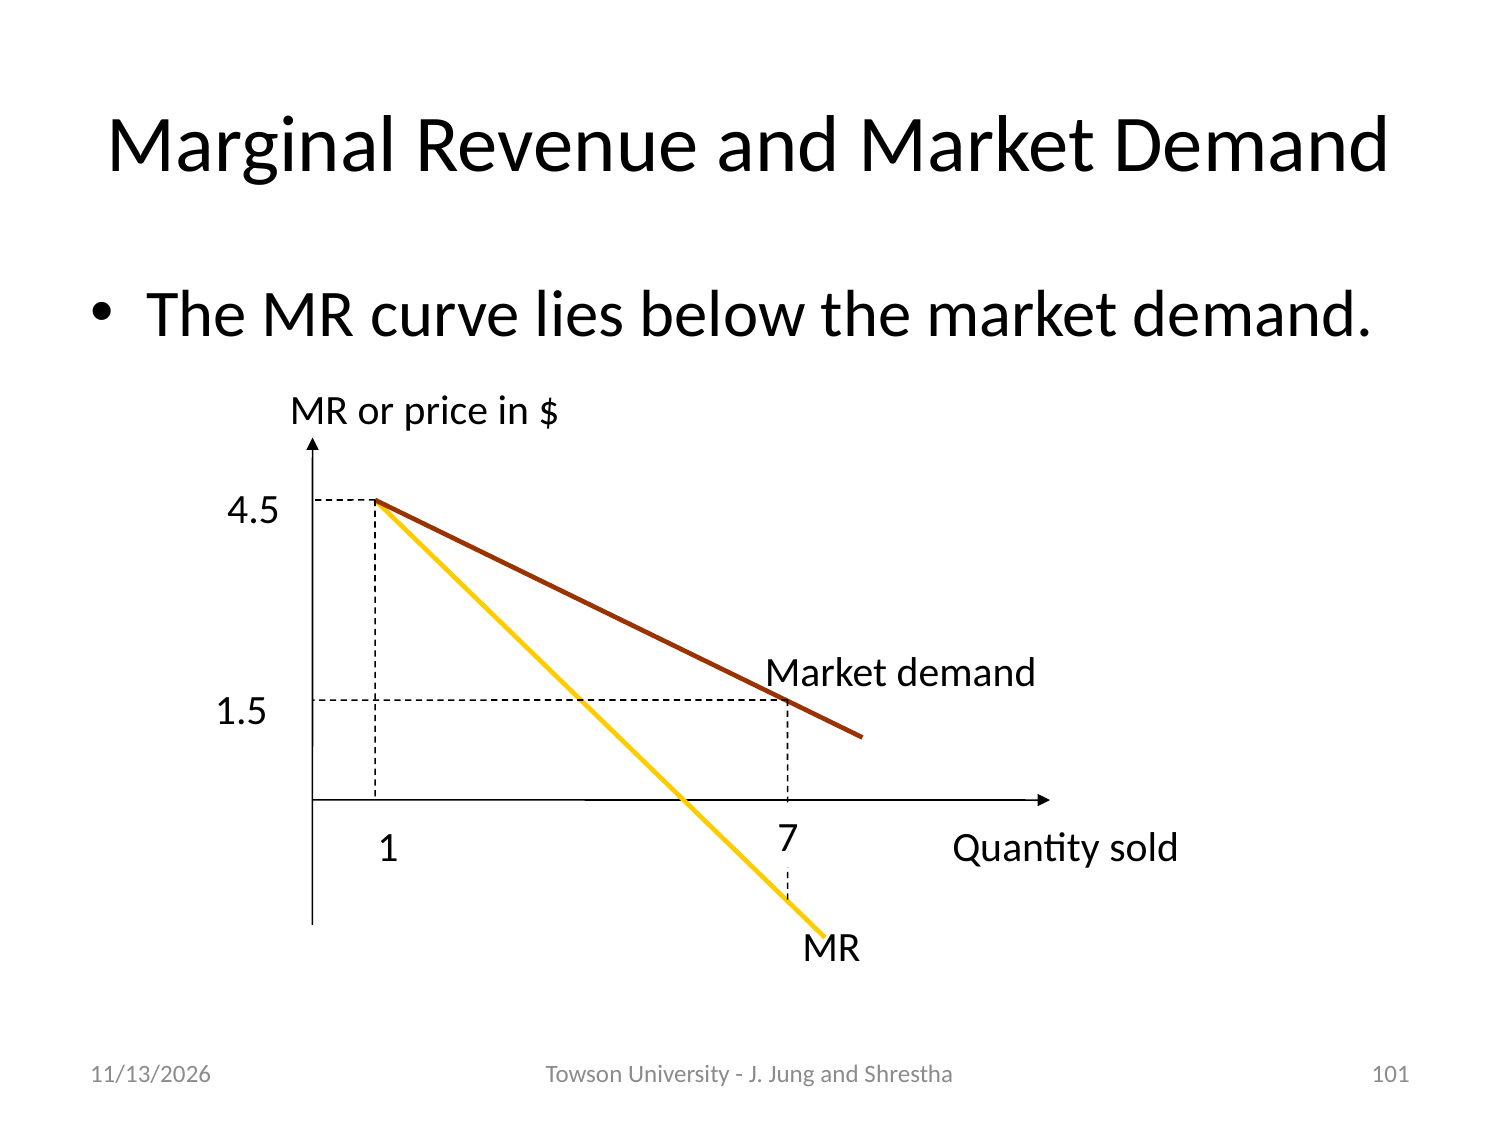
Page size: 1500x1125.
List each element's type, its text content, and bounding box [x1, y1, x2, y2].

text_box Market demand [750, 637, 1075, 703]
text_box [312, 793, 1051, 807]
text_box Quantity sold [937, 812, 1488, 878]
text_box 7 [762, 802, 825, 868]
title Marginal Revenue and Market Demand [75, 45, 1425, 233]
footer Towson University - J. Jung and Shrestha [512, 1042, 988, 1103]
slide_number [75, 1042, 425, 1103]
text_box MR or price in $ [275, 375, 763, 440]
text_box [306, 440, 319, 500]
text_box 4.5 [212, 474, 300, 540]
text_box 1.5 [200, 675, 313, 740]
slide_number 101 [1074, 1042, 1425, 1103]
text_box MR [787, 912, 1063, 978]
list The MR curve lies below the market demand. [75, 262, 1425, 375]
text_box 1 [362, 812, 475, 878]
